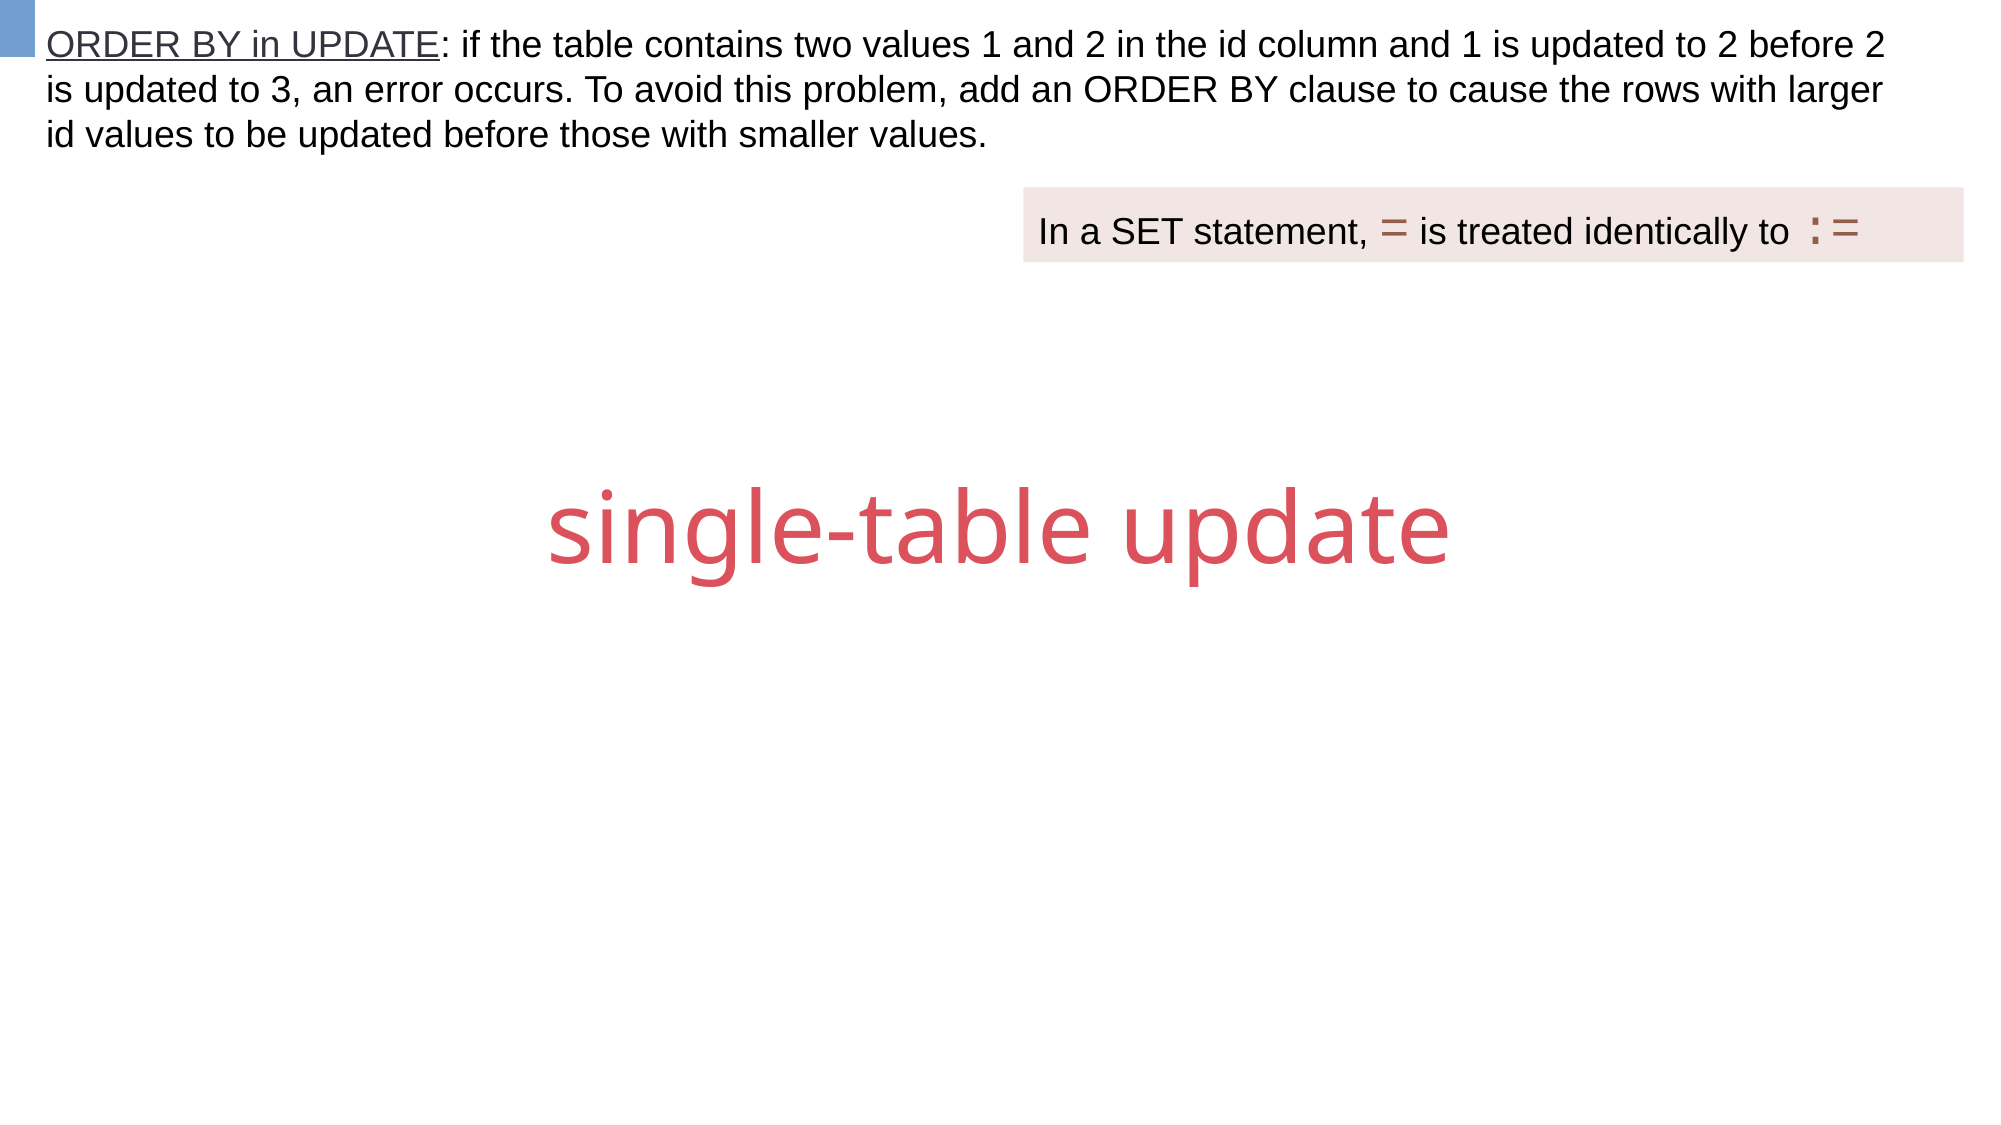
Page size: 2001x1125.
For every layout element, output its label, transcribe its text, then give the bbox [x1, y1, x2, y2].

text_box single-table update [275, 456, 1725, 607]
text_box ORDER BY in UPDATE: if the table contains two values 1 and 2 in the id column and 1 is updated to 2 before 2 is updated to 3, an error occurs. To avoid this problem, add an ORDER BY clause to cause the rows with larger id values to be updated before those with smaller values. [31, 12, 1910, 162]
text_box In a SET statement, = is treated identically to := [1023, 187, 1964, 263]
